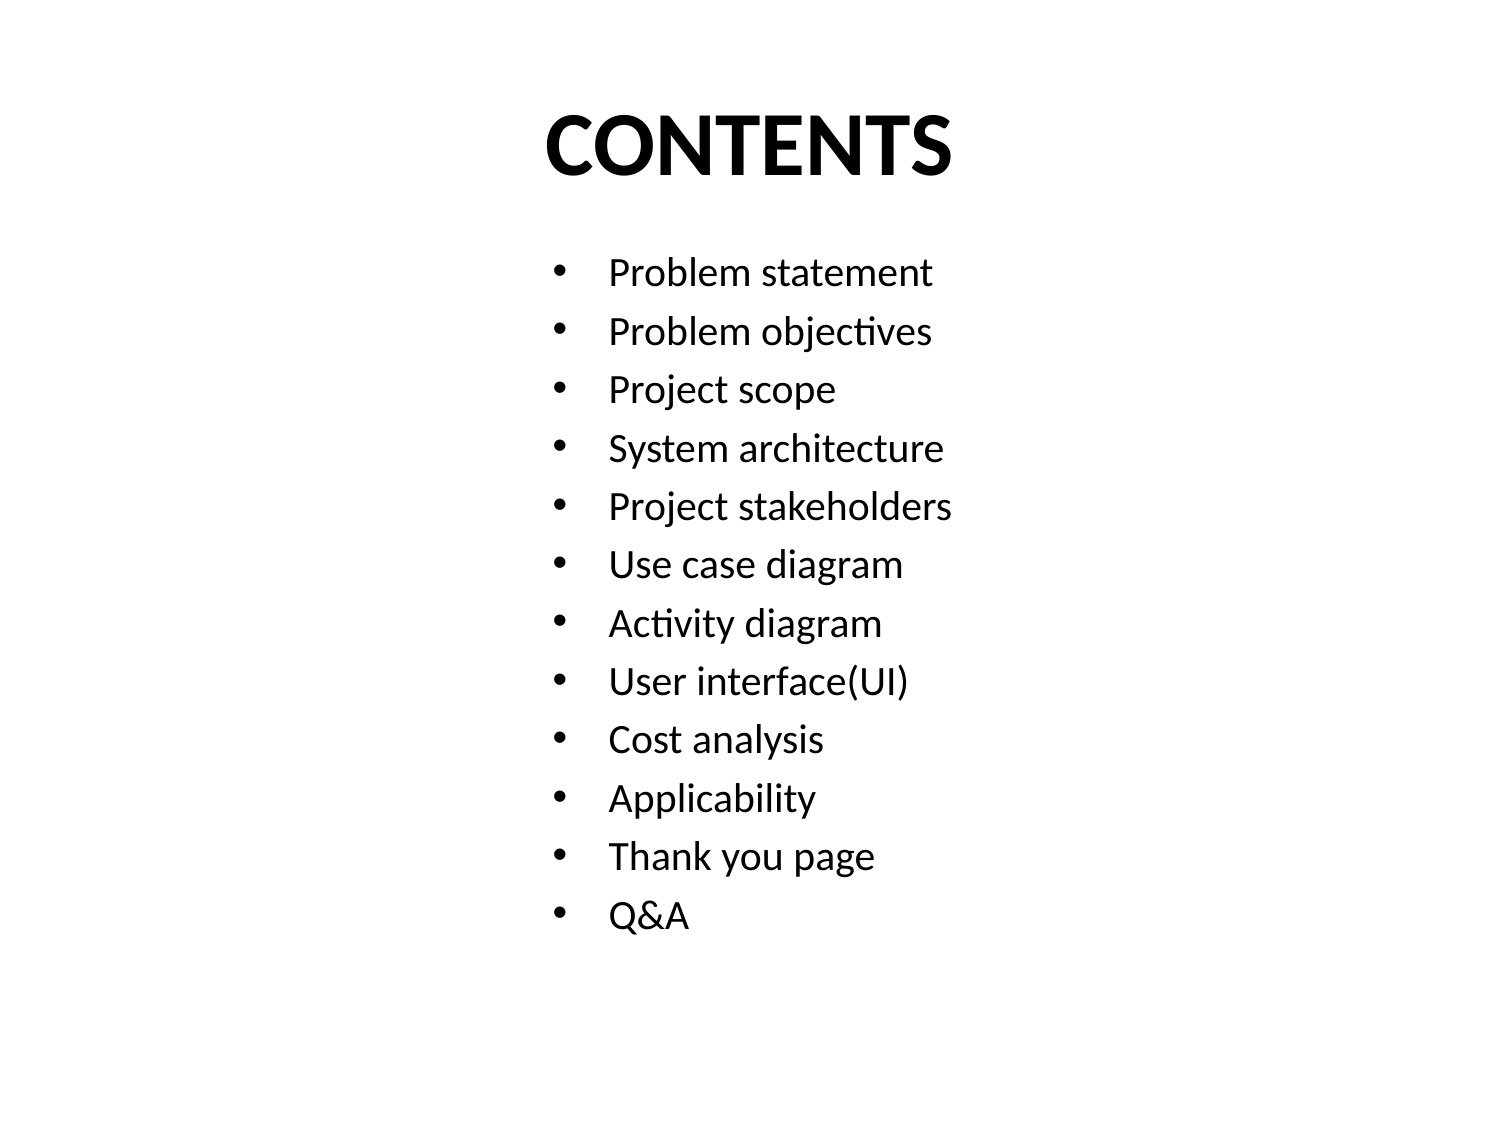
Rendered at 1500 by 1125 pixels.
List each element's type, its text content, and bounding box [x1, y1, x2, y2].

list Problem statement Problem objectives Project scope System architecture Project stakeholders Use case diagram Activity diagram User interface(UI) Cost analysis Applicability Thank you page Q&A [537, 237, 1000, 980]
title CONTENTS [75, 45, 1425, 233]
